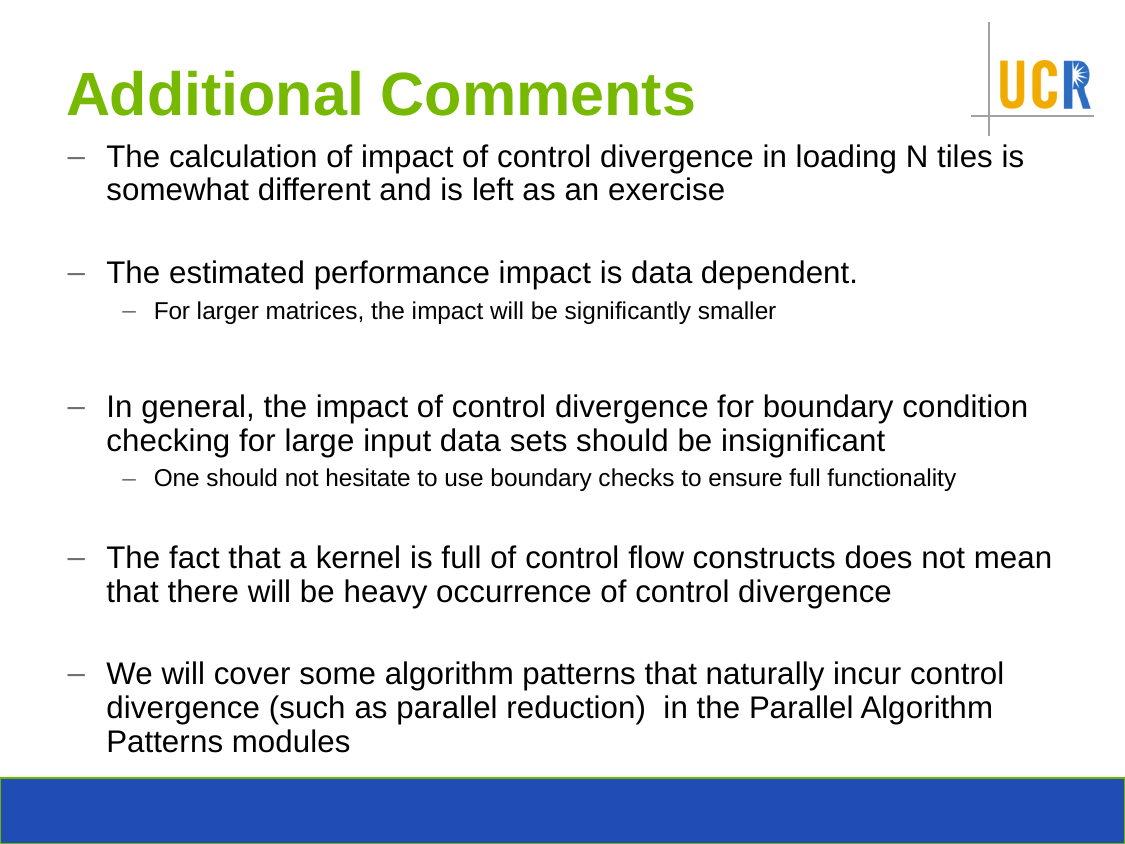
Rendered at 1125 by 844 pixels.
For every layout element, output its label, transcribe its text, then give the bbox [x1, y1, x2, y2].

title Additional Comments [50, 47, 1075, 120]
picture [962, 0, 1125, 147]
list The calculation of impact of control divergence in loading N tiles is somewhat different and is left as an exercise The estimated performance impact is data dependent. For larger matrices, the impact will be significantly smaller In general, the impact of control divergence for boundary condition checking for large input data sets should be insignificant One should not hesitate to use boundary checks to ensure full functionality The fact that a kernel is full of control flow constructs does not mean that there will be heavy occurrence of control divergence We will cover some algorithm patterns that naturally incur control divergence (such as parallel reduction) in the Parallel Algorithm Patterns modules [52, 132, 1073, 794]
